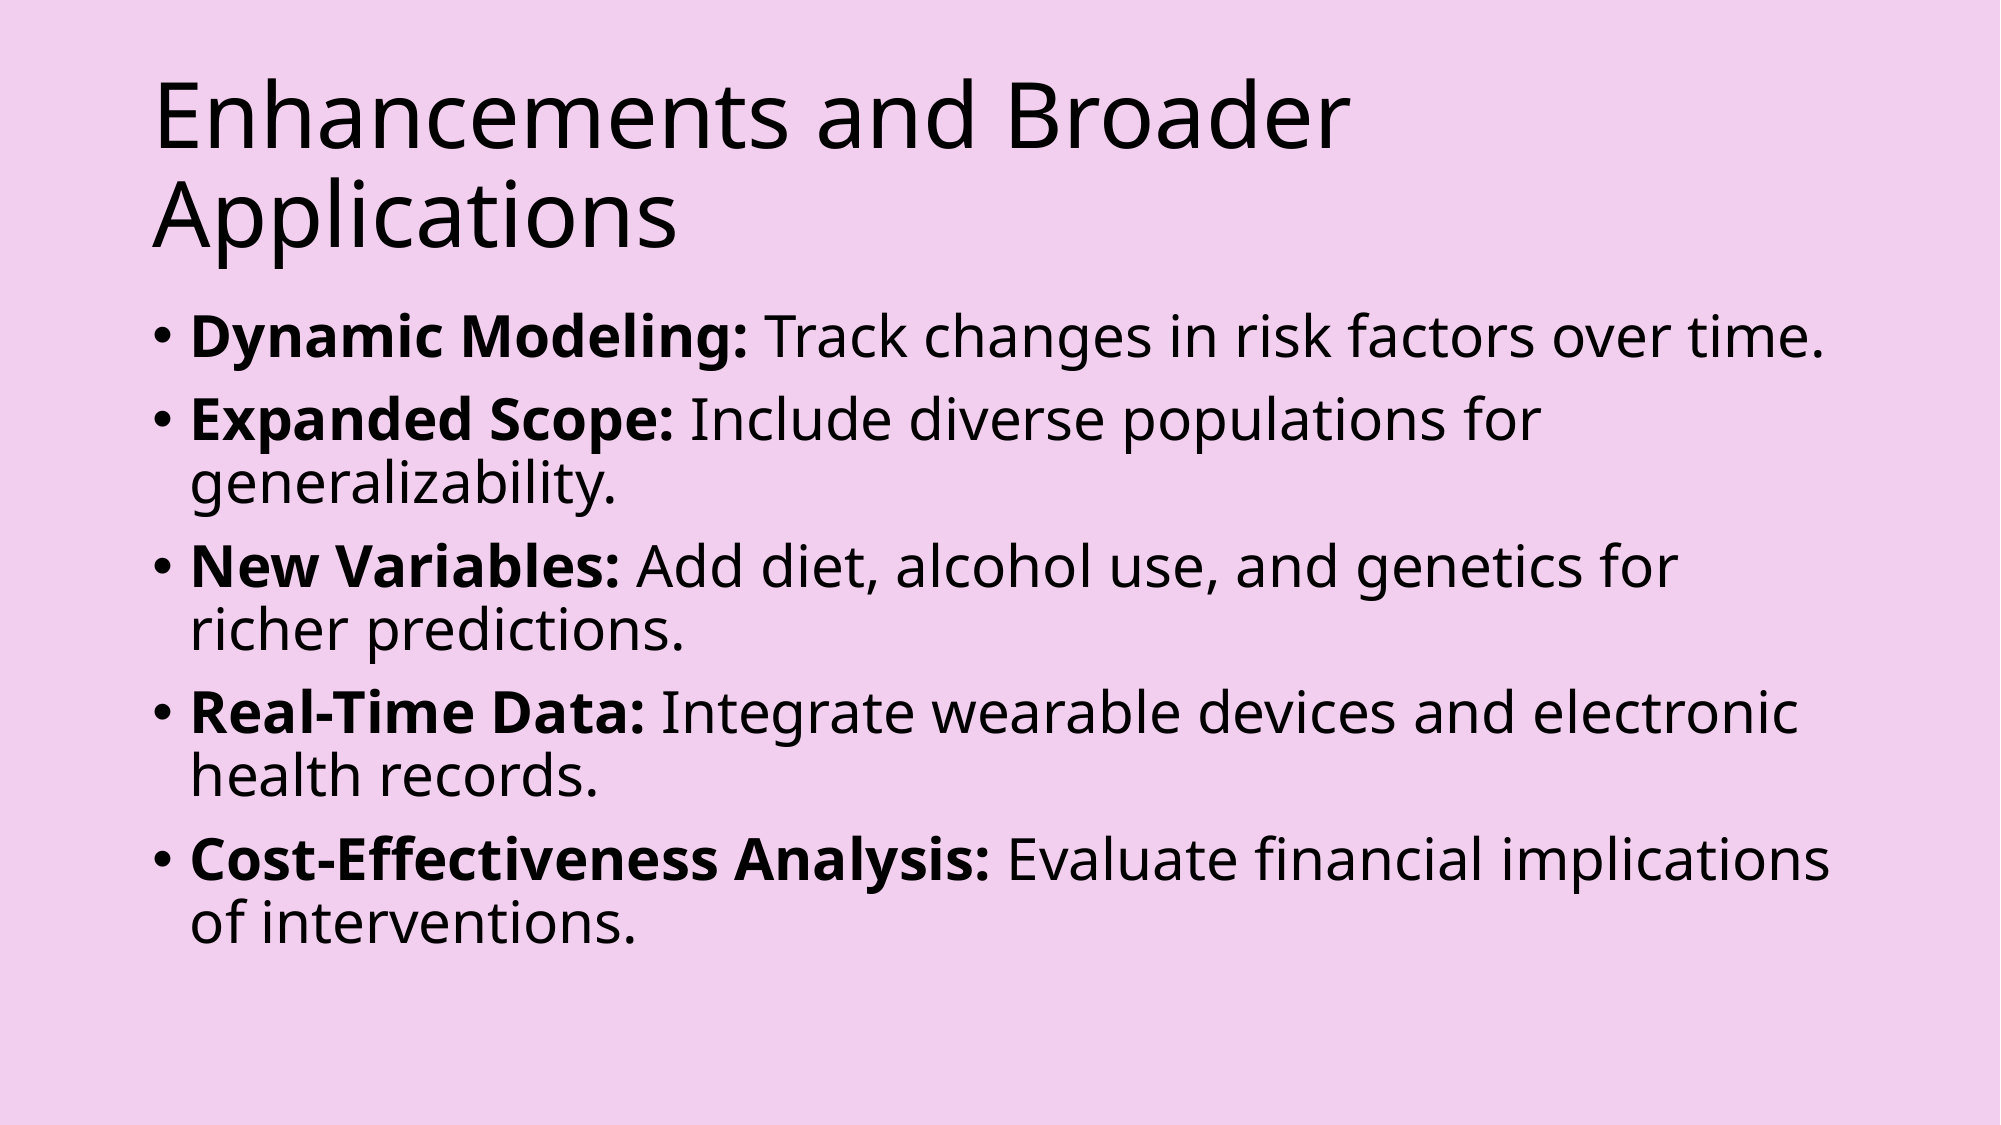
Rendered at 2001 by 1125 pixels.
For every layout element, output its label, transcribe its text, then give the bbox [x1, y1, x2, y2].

list Dynamic Modeling: Track changes in risk factors over time. Expanded Scope: Include diverse populations for generalizability. New Variables: Add diet, alcohol use, and genetics for richer predictions. Real-Time Data: Integrate wearable devices and electronic health records. Cost-Effectiveness Analysis: Evaluate financial implications of interventions. [137, 299, 1863, 1014]
title Enhancements and Broader Applications [137, 59, 1863, 278]
